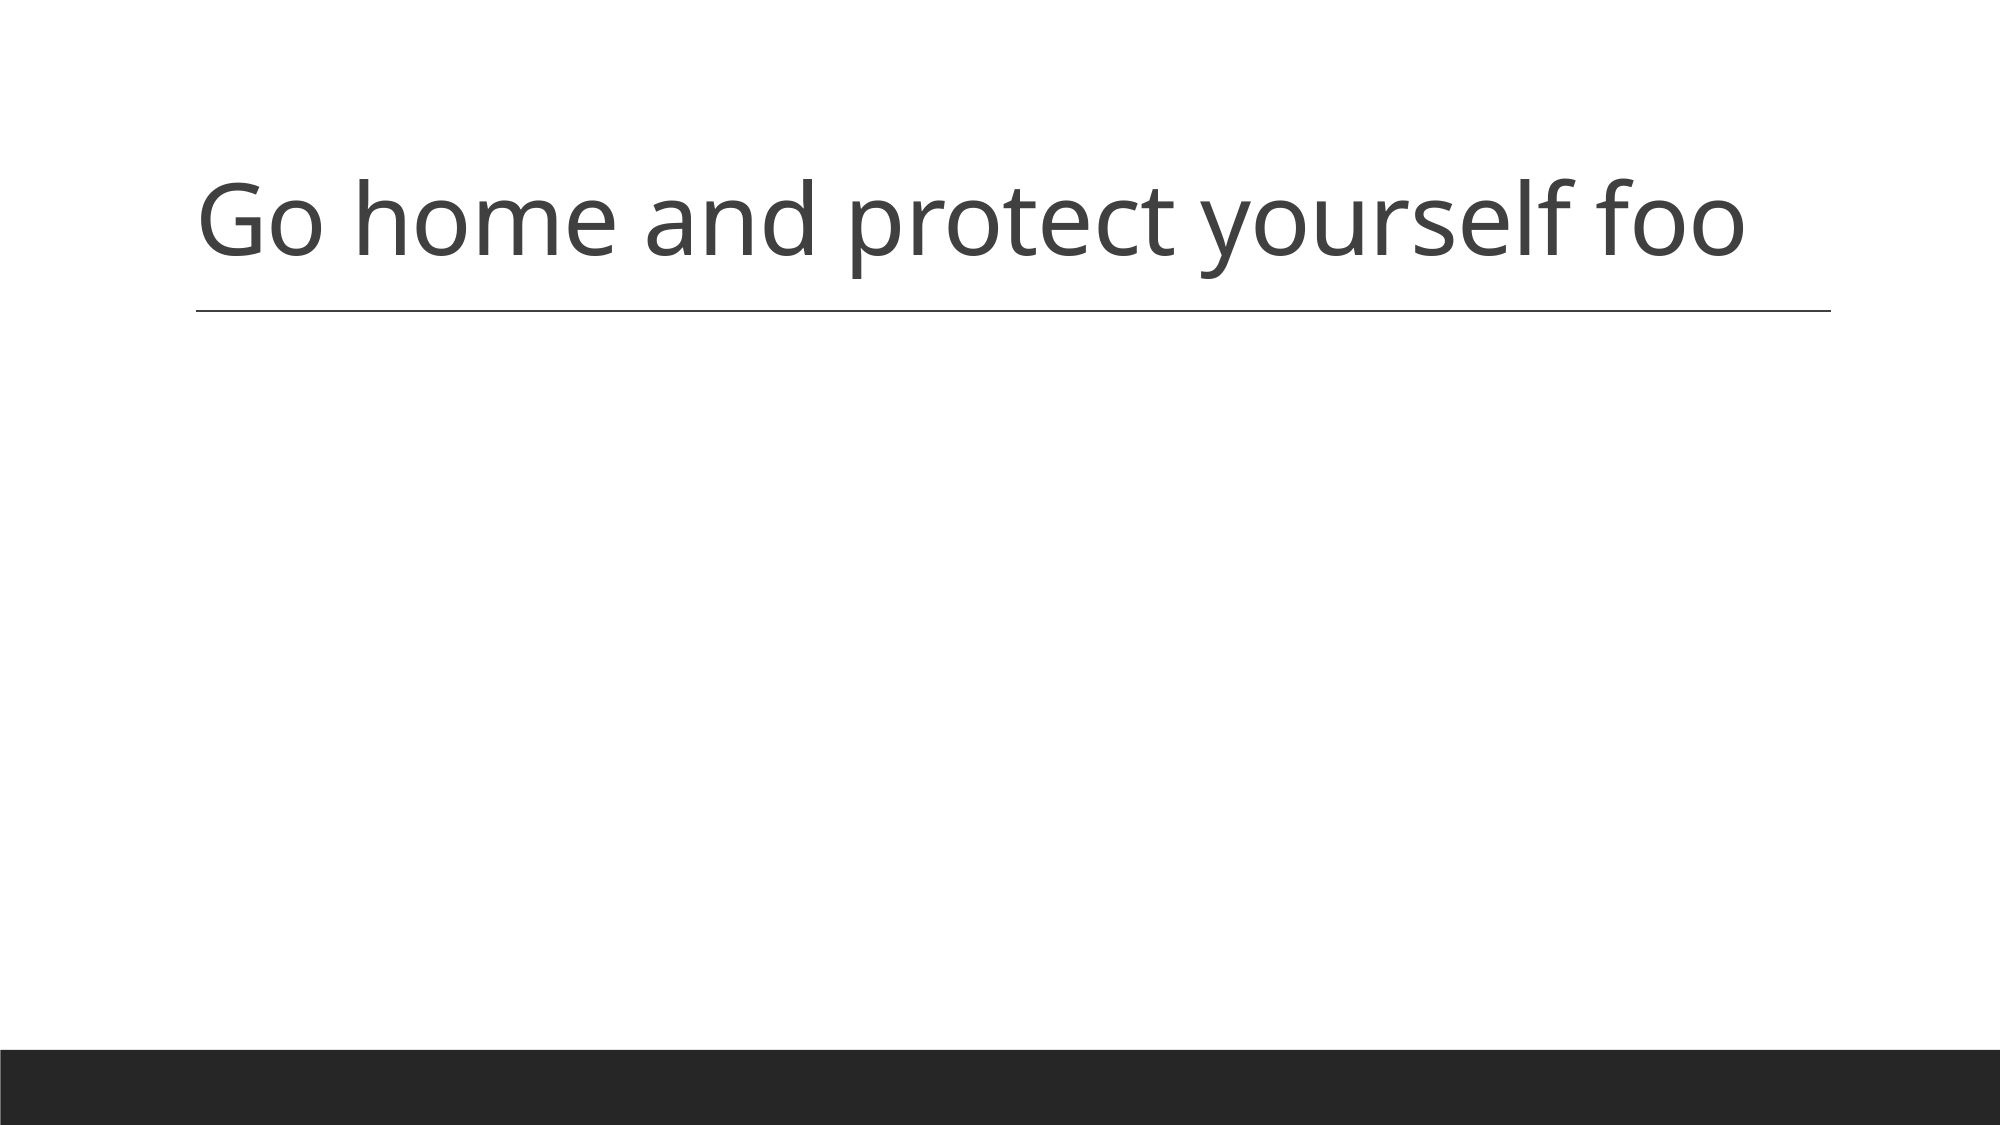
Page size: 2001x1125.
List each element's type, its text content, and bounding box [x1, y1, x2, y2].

title Go home and protect yourself foo [180, 47, 1830, 285]
